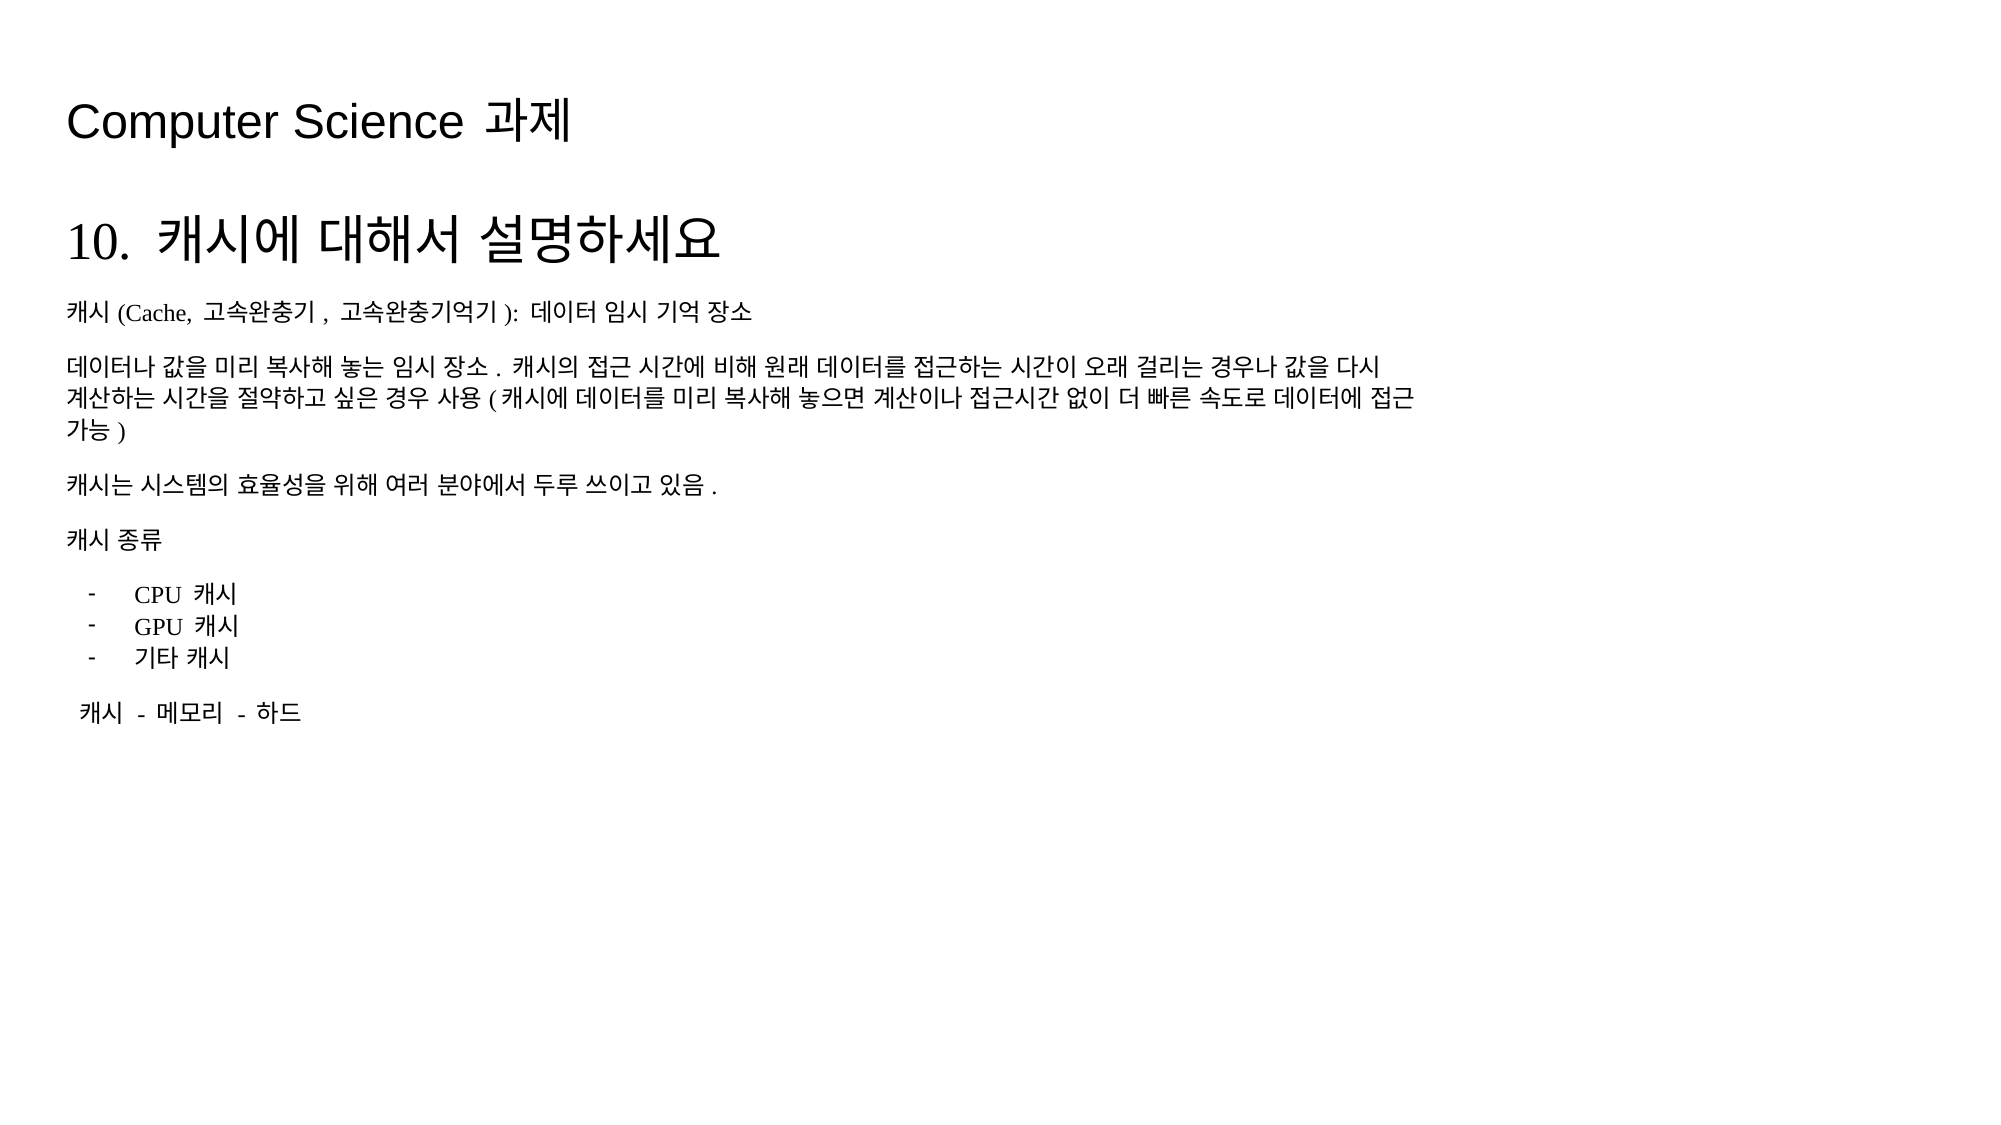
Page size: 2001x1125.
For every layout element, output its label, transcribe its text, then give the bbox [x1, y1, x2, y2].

list 10. 캐시에 대해서 설명하세요 캐시(Cache, 고속완충기, 고속완충기억기): 데이터 임시 기억 장소 데이터나 값을 미리 복사해 놓는 임시 장소. 캐시의 접근 시간에 비해 원래 데이터를 접근하는 시간이 오래 걸리는 경우나 값을 다시 계산하는 시간을 절약하고 싶은 경우 사용(캐시에 데이터를 미리 복사해 놓으면 계산이나 접근시간 없이 더 빠른 속도로 데이터에 접근 가능) 캐시는 시스템의 효율성을 위해 여러 분야에서 두루 쓰이고 있음. 캐시 종류 CPU 캐시 GPU 캐시 기타 캐시 캐시 - 메모리 - 하드 [51, 189, 1449, 750]
title Computer Science 과제 [51, 72, 1449, 167]
